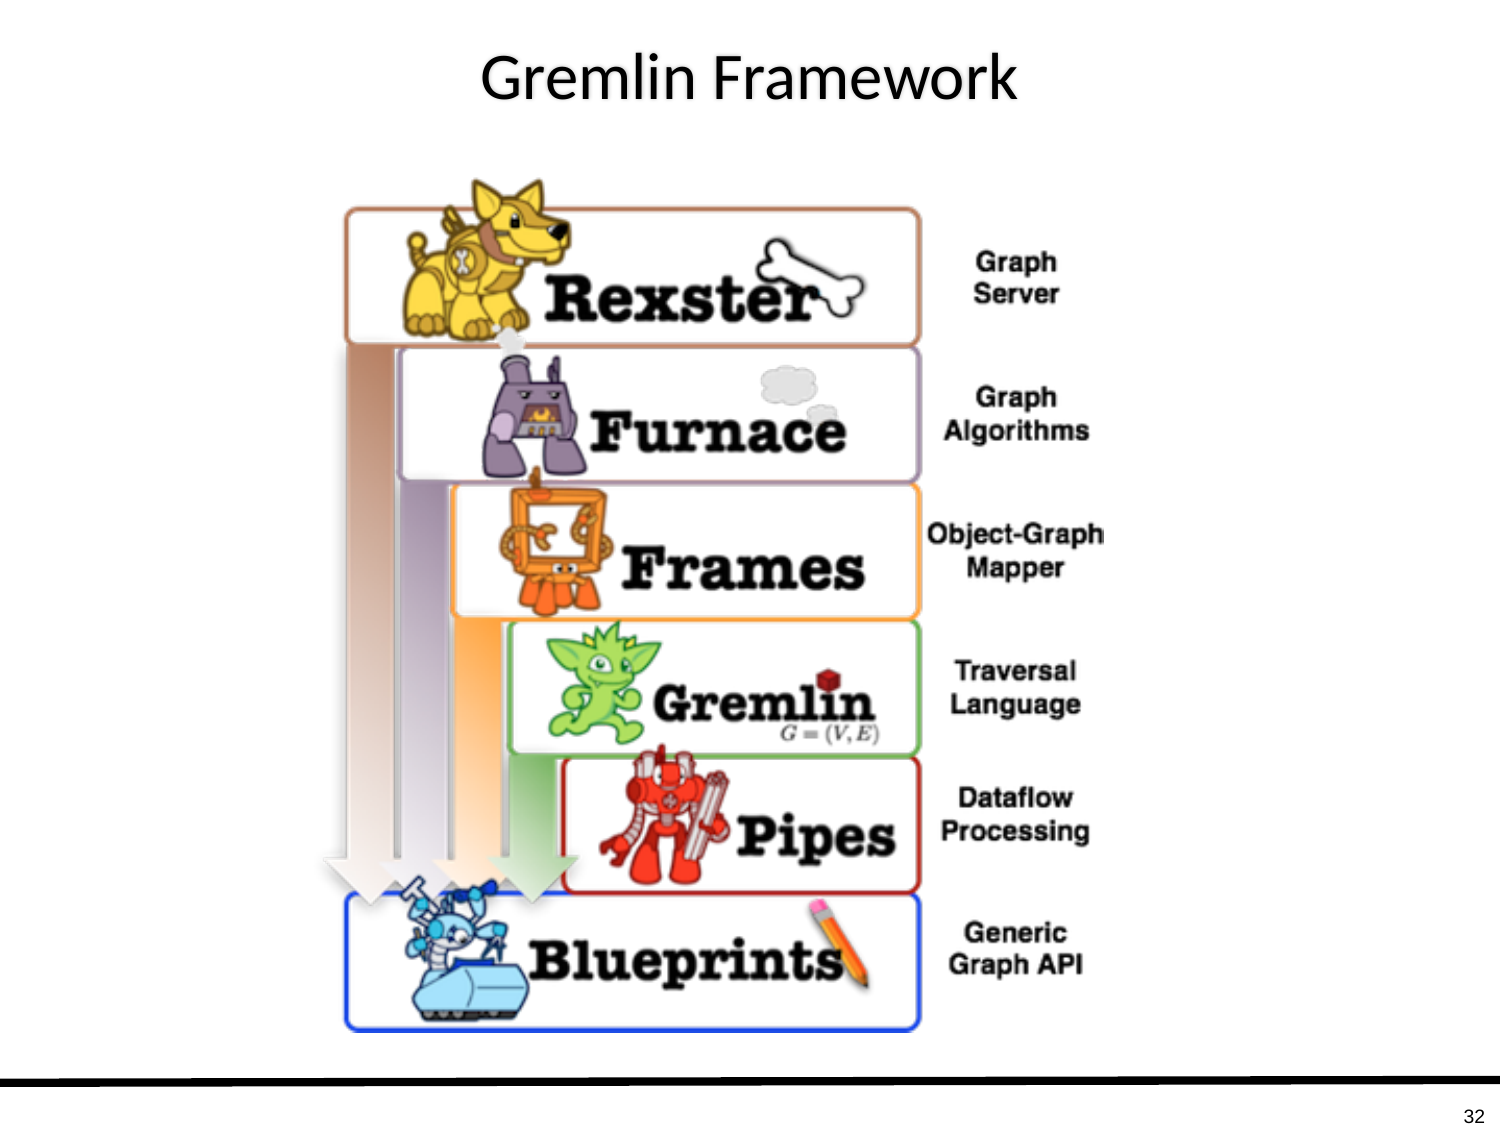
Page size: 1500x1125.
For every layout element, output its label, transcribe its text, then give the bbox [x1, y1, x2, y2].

slide_number 32 [1187, 1074, 1500, 1125]
picture [300, 172, 1104, 1033]
title Gremlin Framework [74, 0, 1426, 146]
